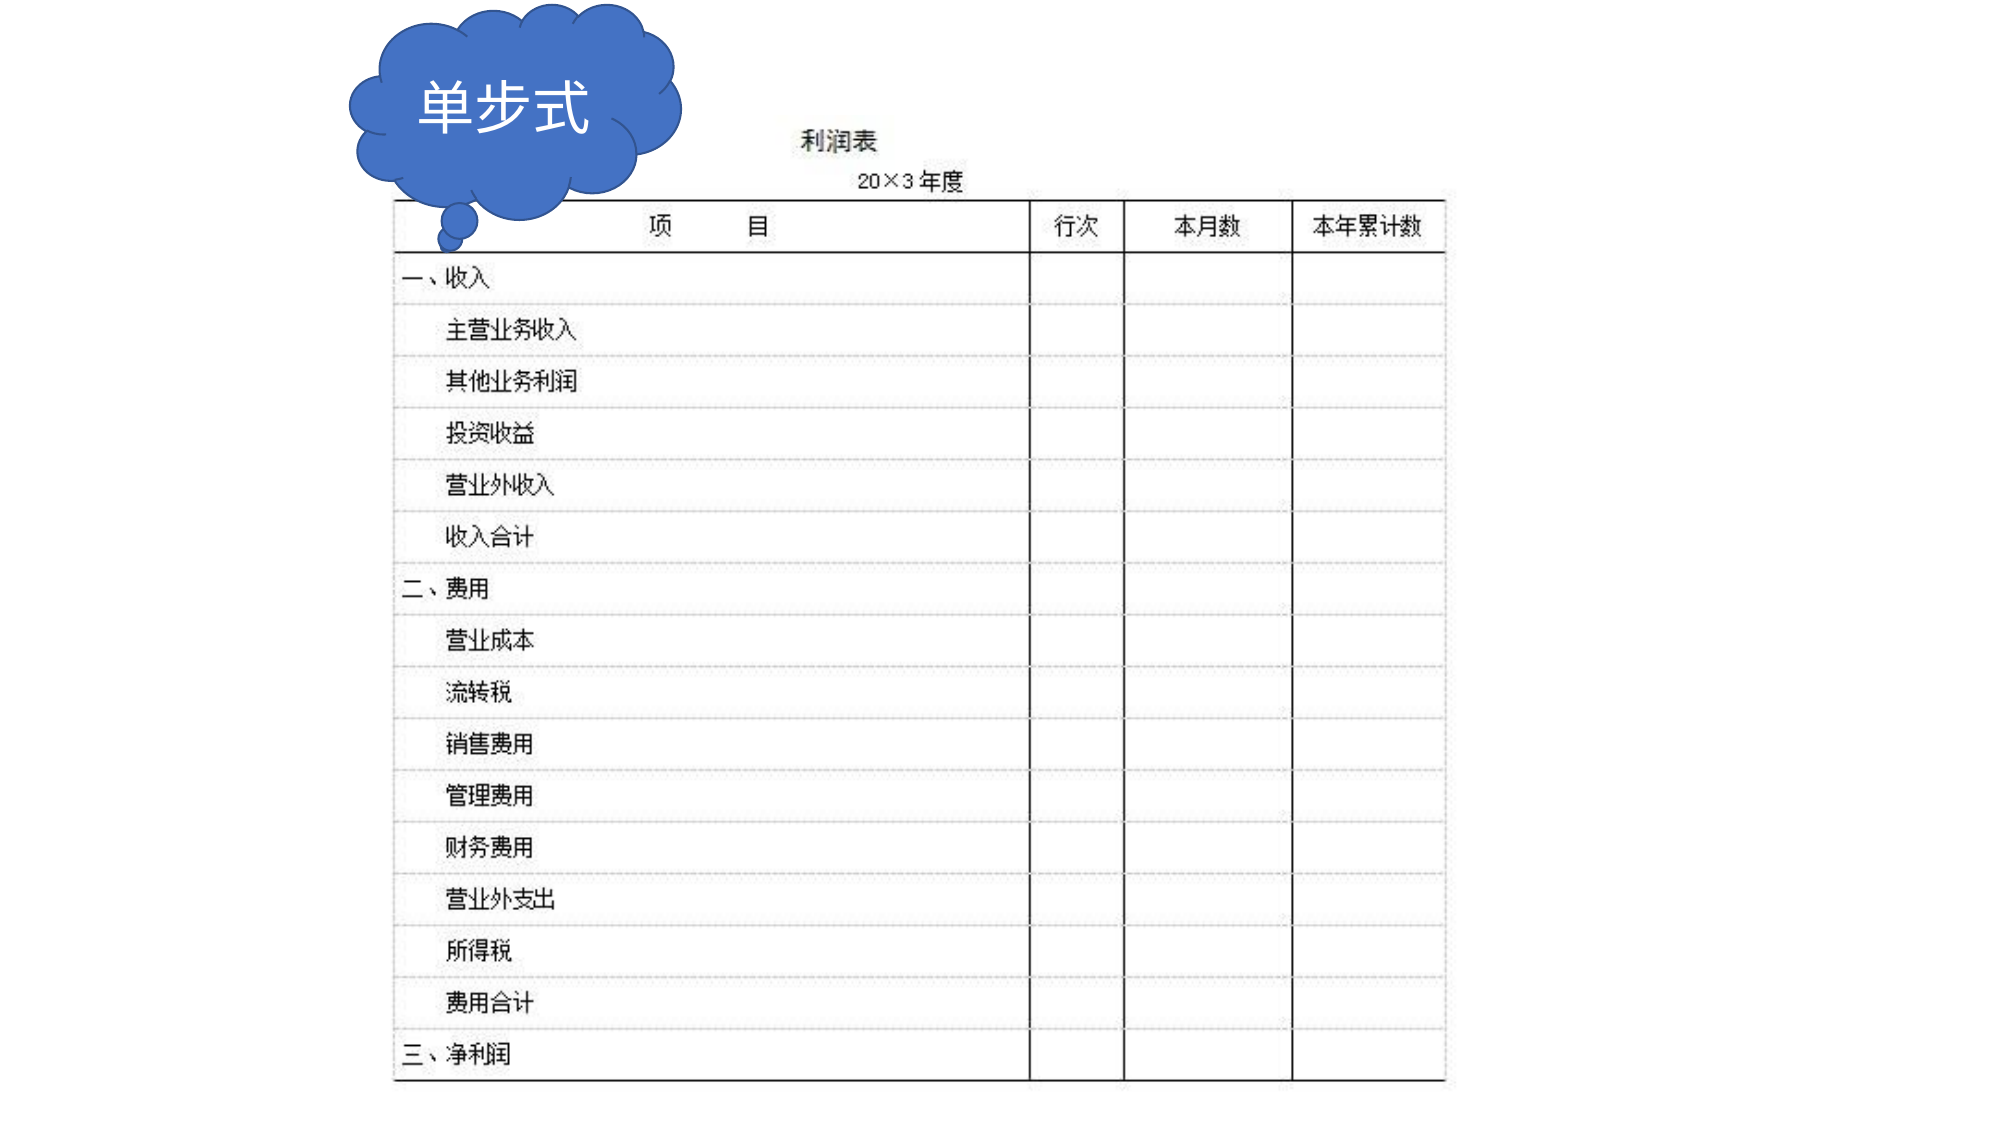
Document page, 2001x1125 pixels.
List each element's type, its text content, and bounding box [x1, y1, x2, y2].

text_box 单步式 [348, 3, 683, 130]
text_box 单步式 [356, 134, 362, 169]
picture [362, 115, 1473, 1106]
